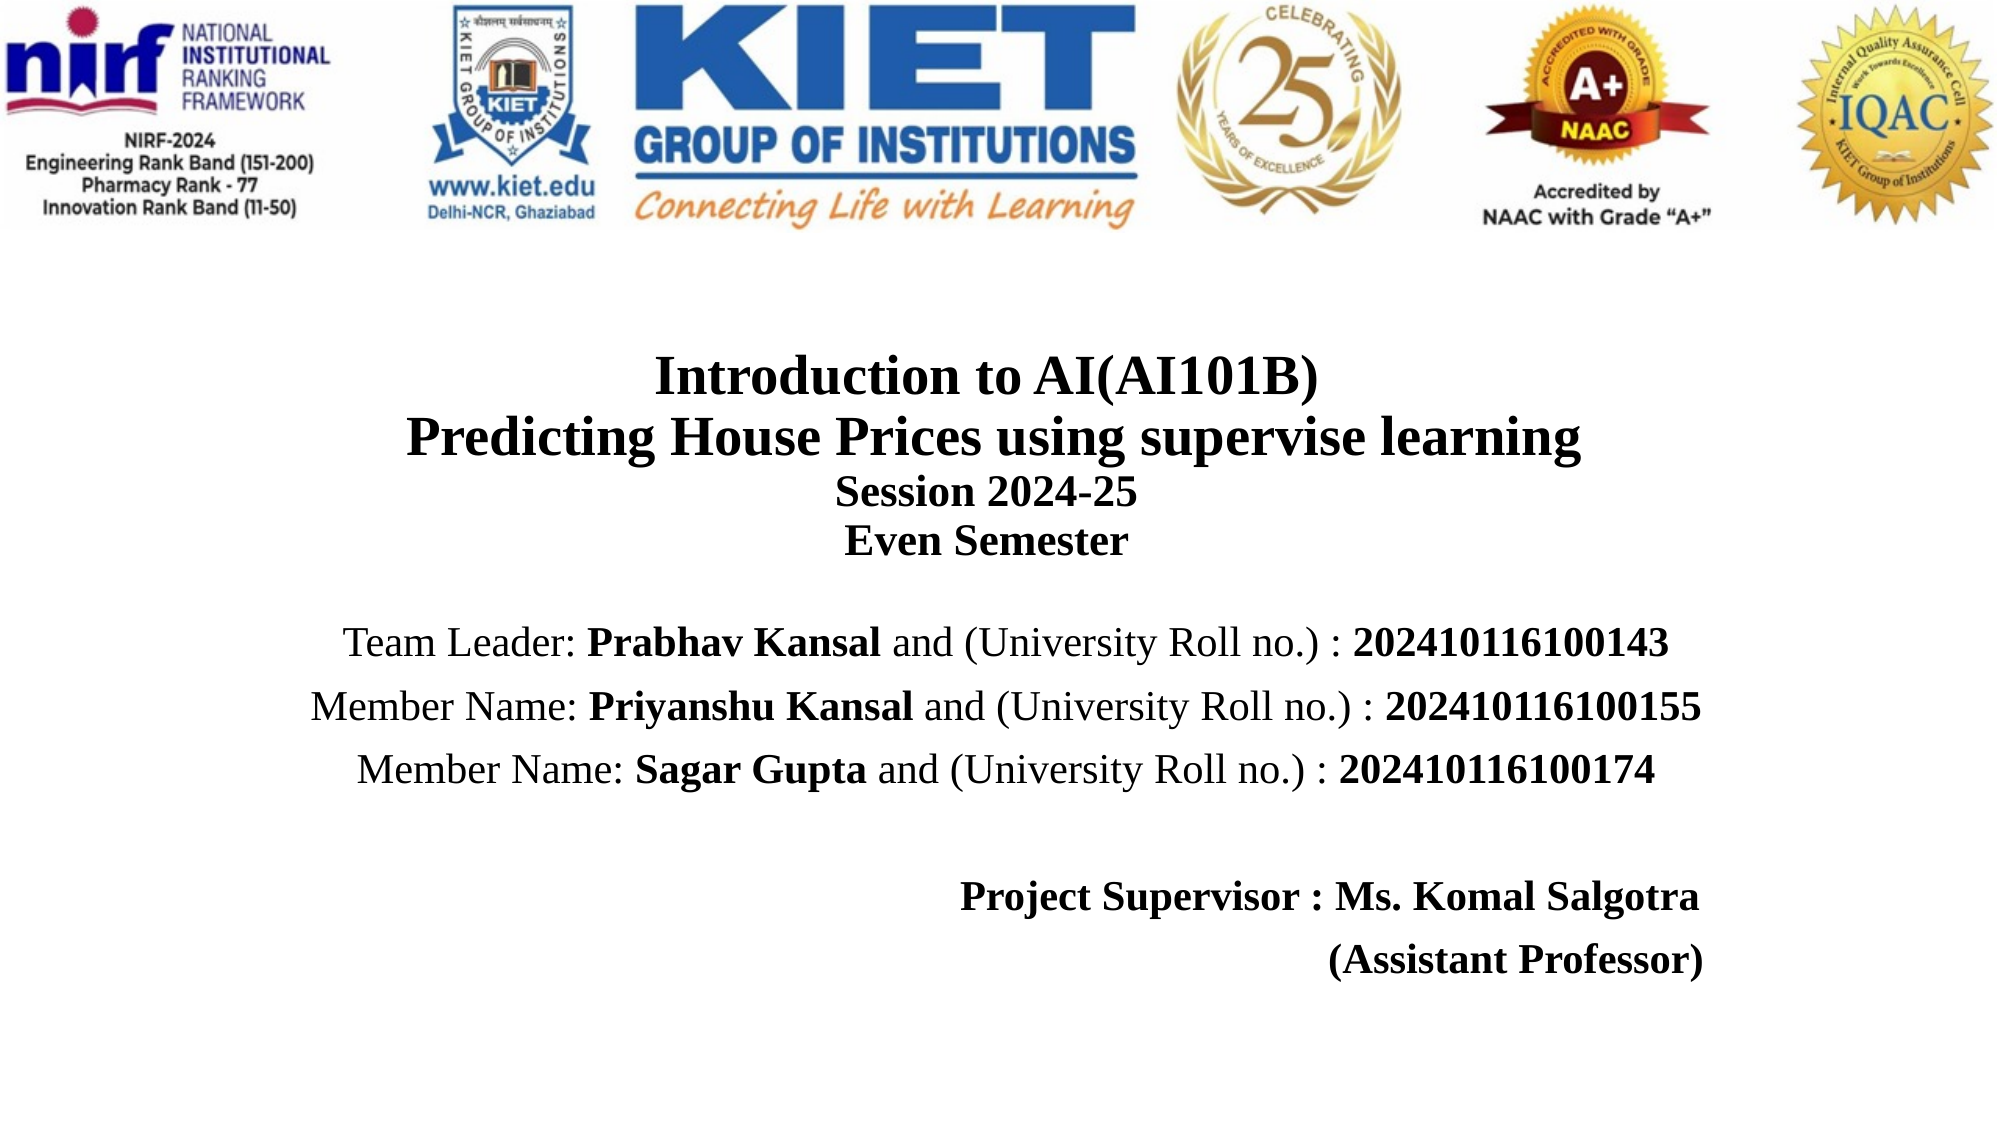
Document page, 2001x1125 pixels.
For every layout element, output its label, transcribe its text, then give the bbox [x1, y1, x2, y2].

subtitle Team Leader: Prabhav Kansal and (University Roll no.) : 202410116100143 Member Name: Priyanshu Kansal and (University Roll no.) : 202410116100155 Member Name: Sagar Gupta and (University Roll no.) : 202410116100174 Project Supervisor : Ms. Komal Salgotra (Assistant Professor) [123, 612, 1889, 1055]
picture [0, 0, 1997, 233]
title Introduction to AI(AI101B) Predicting House Prices using supervise learning Session 2024-25 Even Semester [157, 285, 1817, 573]
